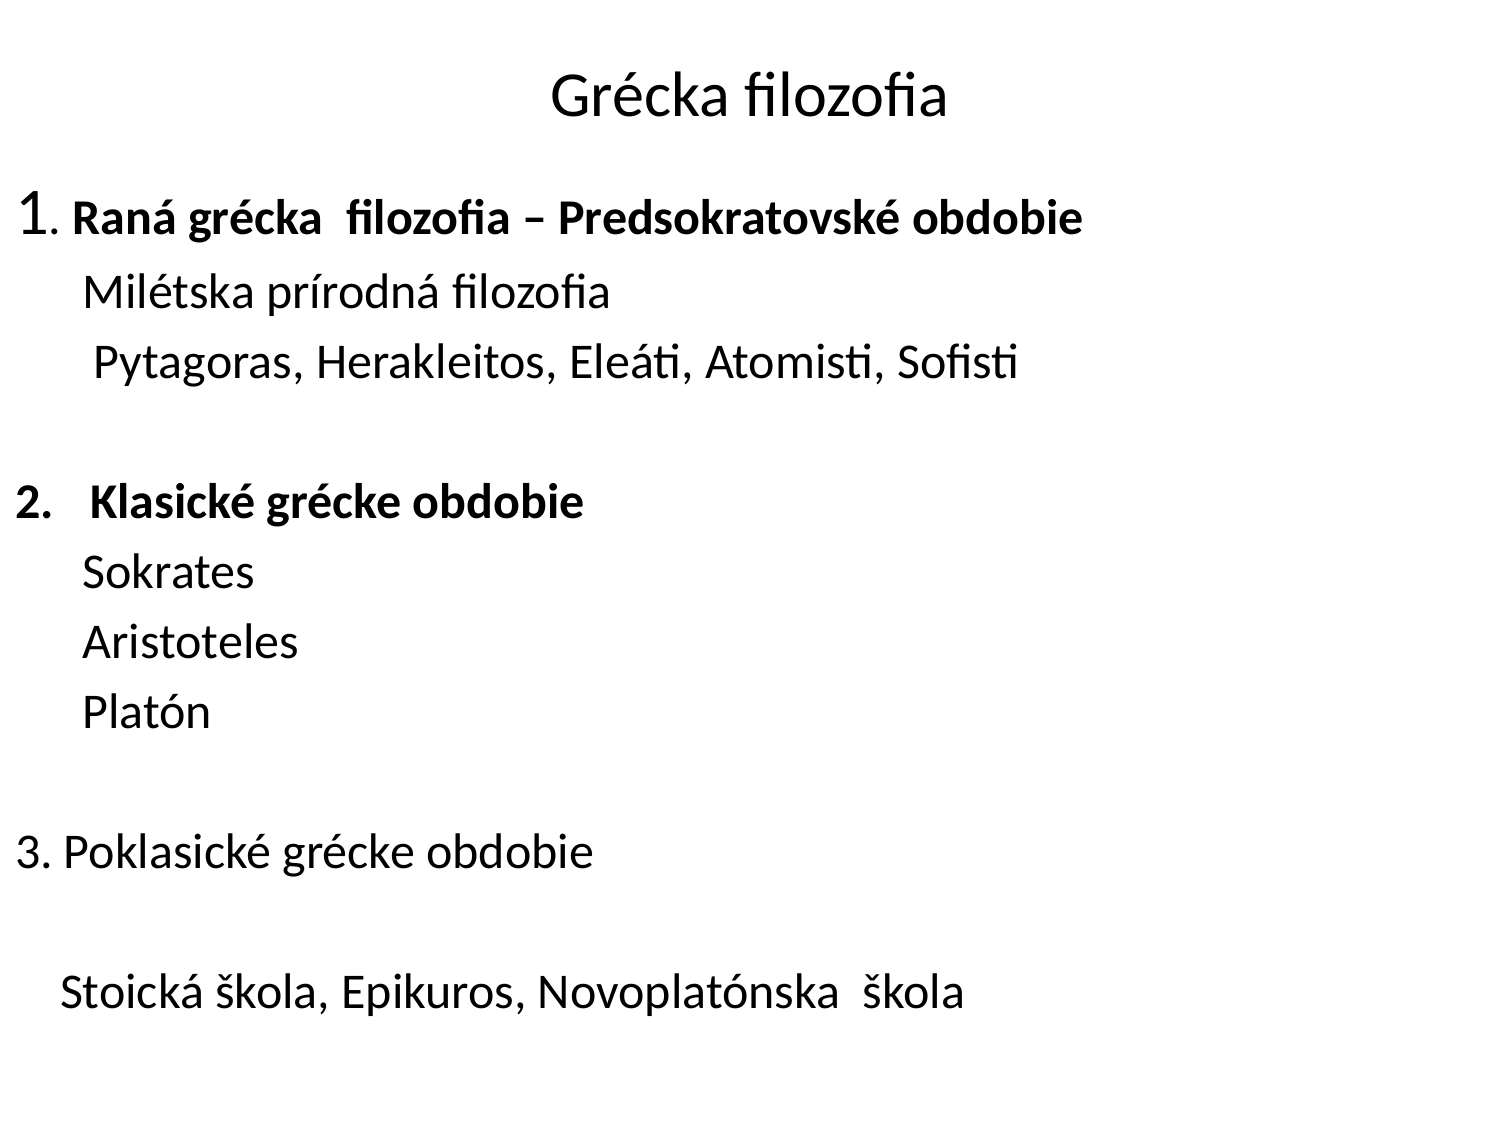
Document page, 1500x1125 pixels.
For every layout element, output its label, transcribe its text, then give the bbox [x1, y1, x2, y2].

title Grécka filozofia [75, 45, 1425, 138]
list 1. Raná grécka filozofia – Predsokratovské obdobie Milétska prírodná filozofia Pytagoras, Herakleitos, Eleáti, Atomisti, Sofisti Klasické grécke obdobie Sokrates Aristoteles Platón 3. Poklasické grécke obdobie Stoická škola, Epikuros, Novoplatónska škola [0, 160, 1471, 1094]
